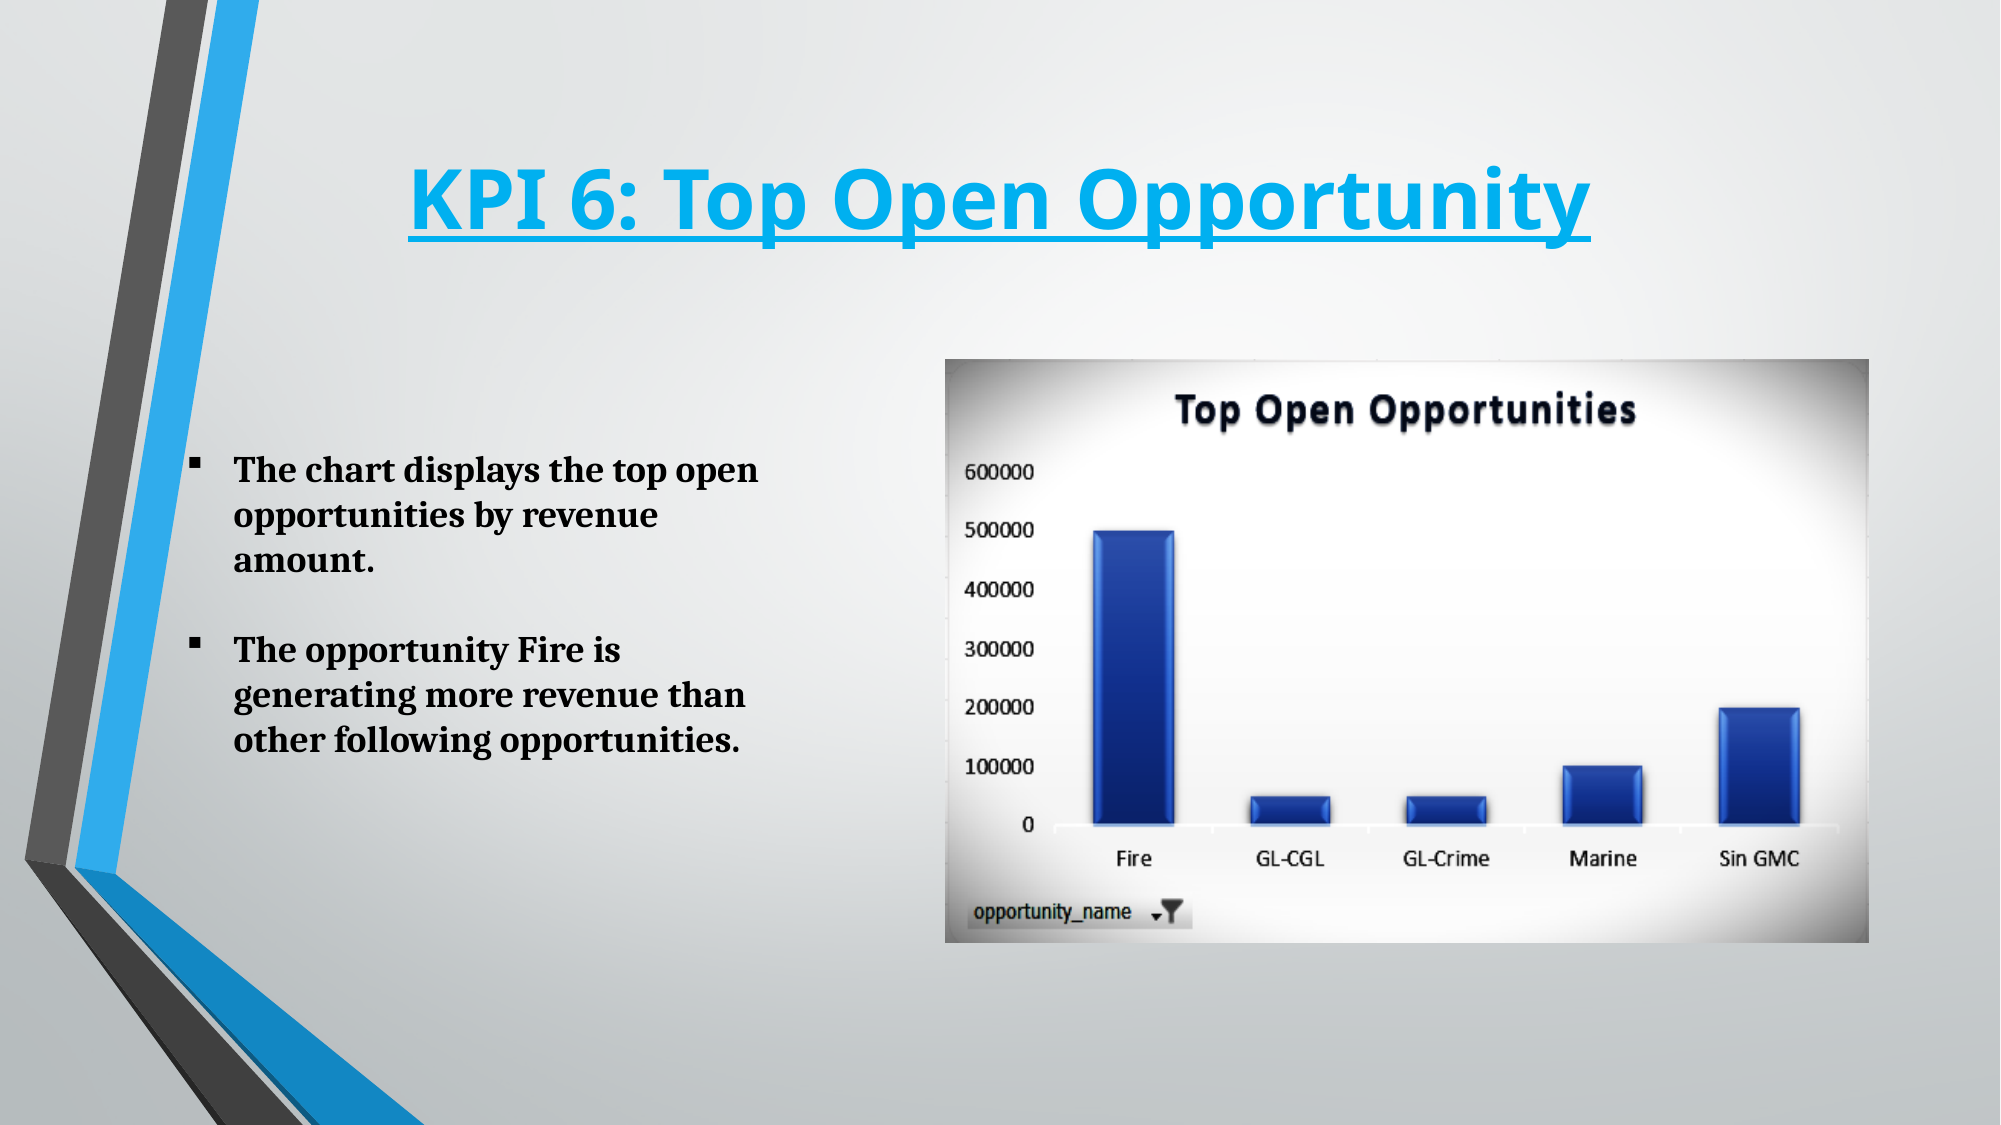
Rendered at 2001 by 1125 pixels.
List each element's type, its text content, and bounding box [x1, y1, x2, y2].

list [945, 359, 1869, 943]
title KPI 6: Top Open Opportunity [187, 29, 1813, 363]
text_box The chart displays the top open opportunities by revenue amount. The opportunity Fire is generating more revenue than other following opportunities. [171, 437, 799, 813]
